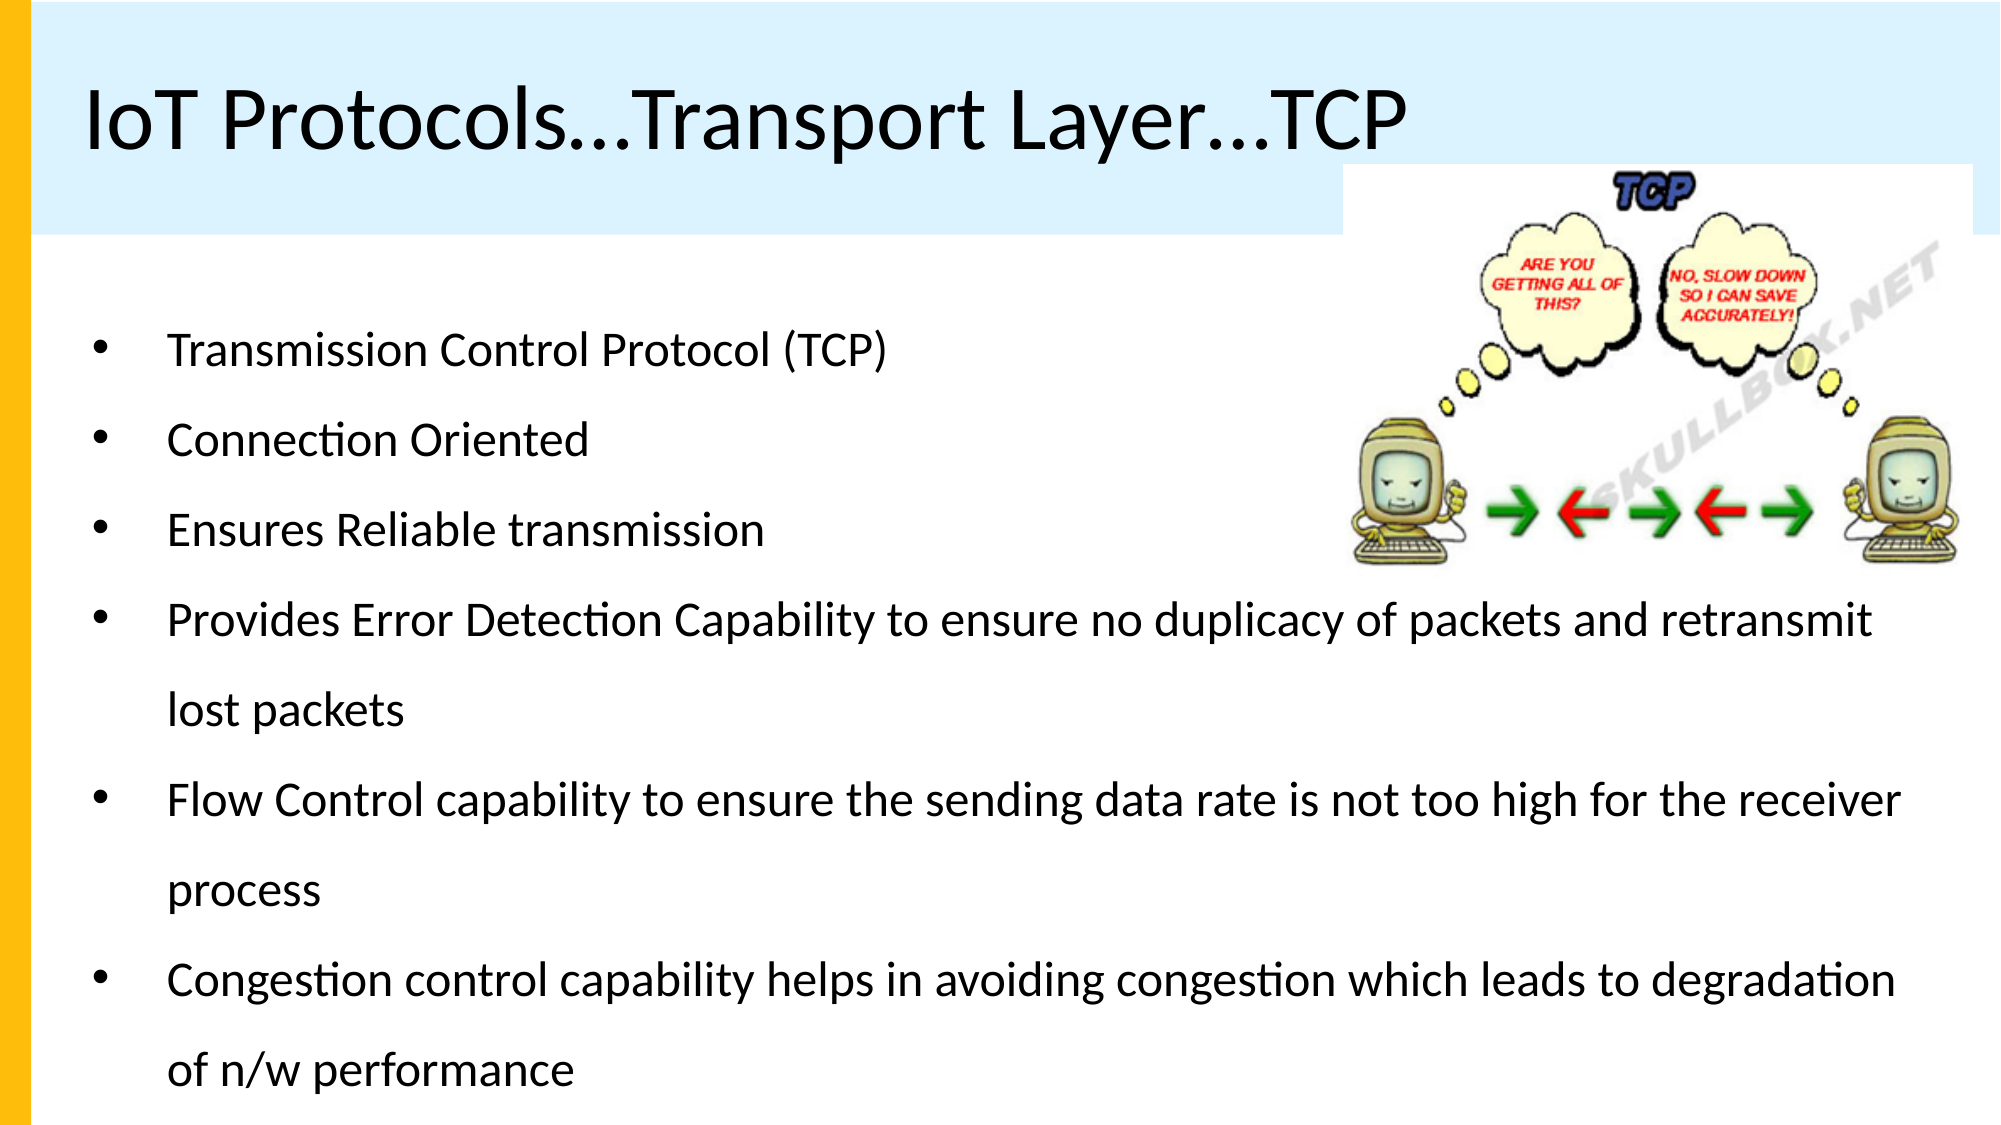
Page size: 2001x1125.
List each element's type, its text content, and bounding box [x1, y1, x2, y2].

text_box [0, 0, 32, 1125]
picture [1342, 164, 1973, 578]
text_box Transmission Control Protocol (TCP) Connection Oriented Ensures Reliable transmission Provides Error Detection Capability to ensure no duplicacy of packets and retransmit lost packets Flow Control capability to ensure the sending data rate is not too high for the receiver process Congestion control capability helps in avoiding congestion which leads to degradation of n/w performance [77, 279, 1923, 1104]
text_box [32, 1, 2000, 236]
title IoT Protocols…Transport Layer…TCP [68, 30, 1794, 209]
